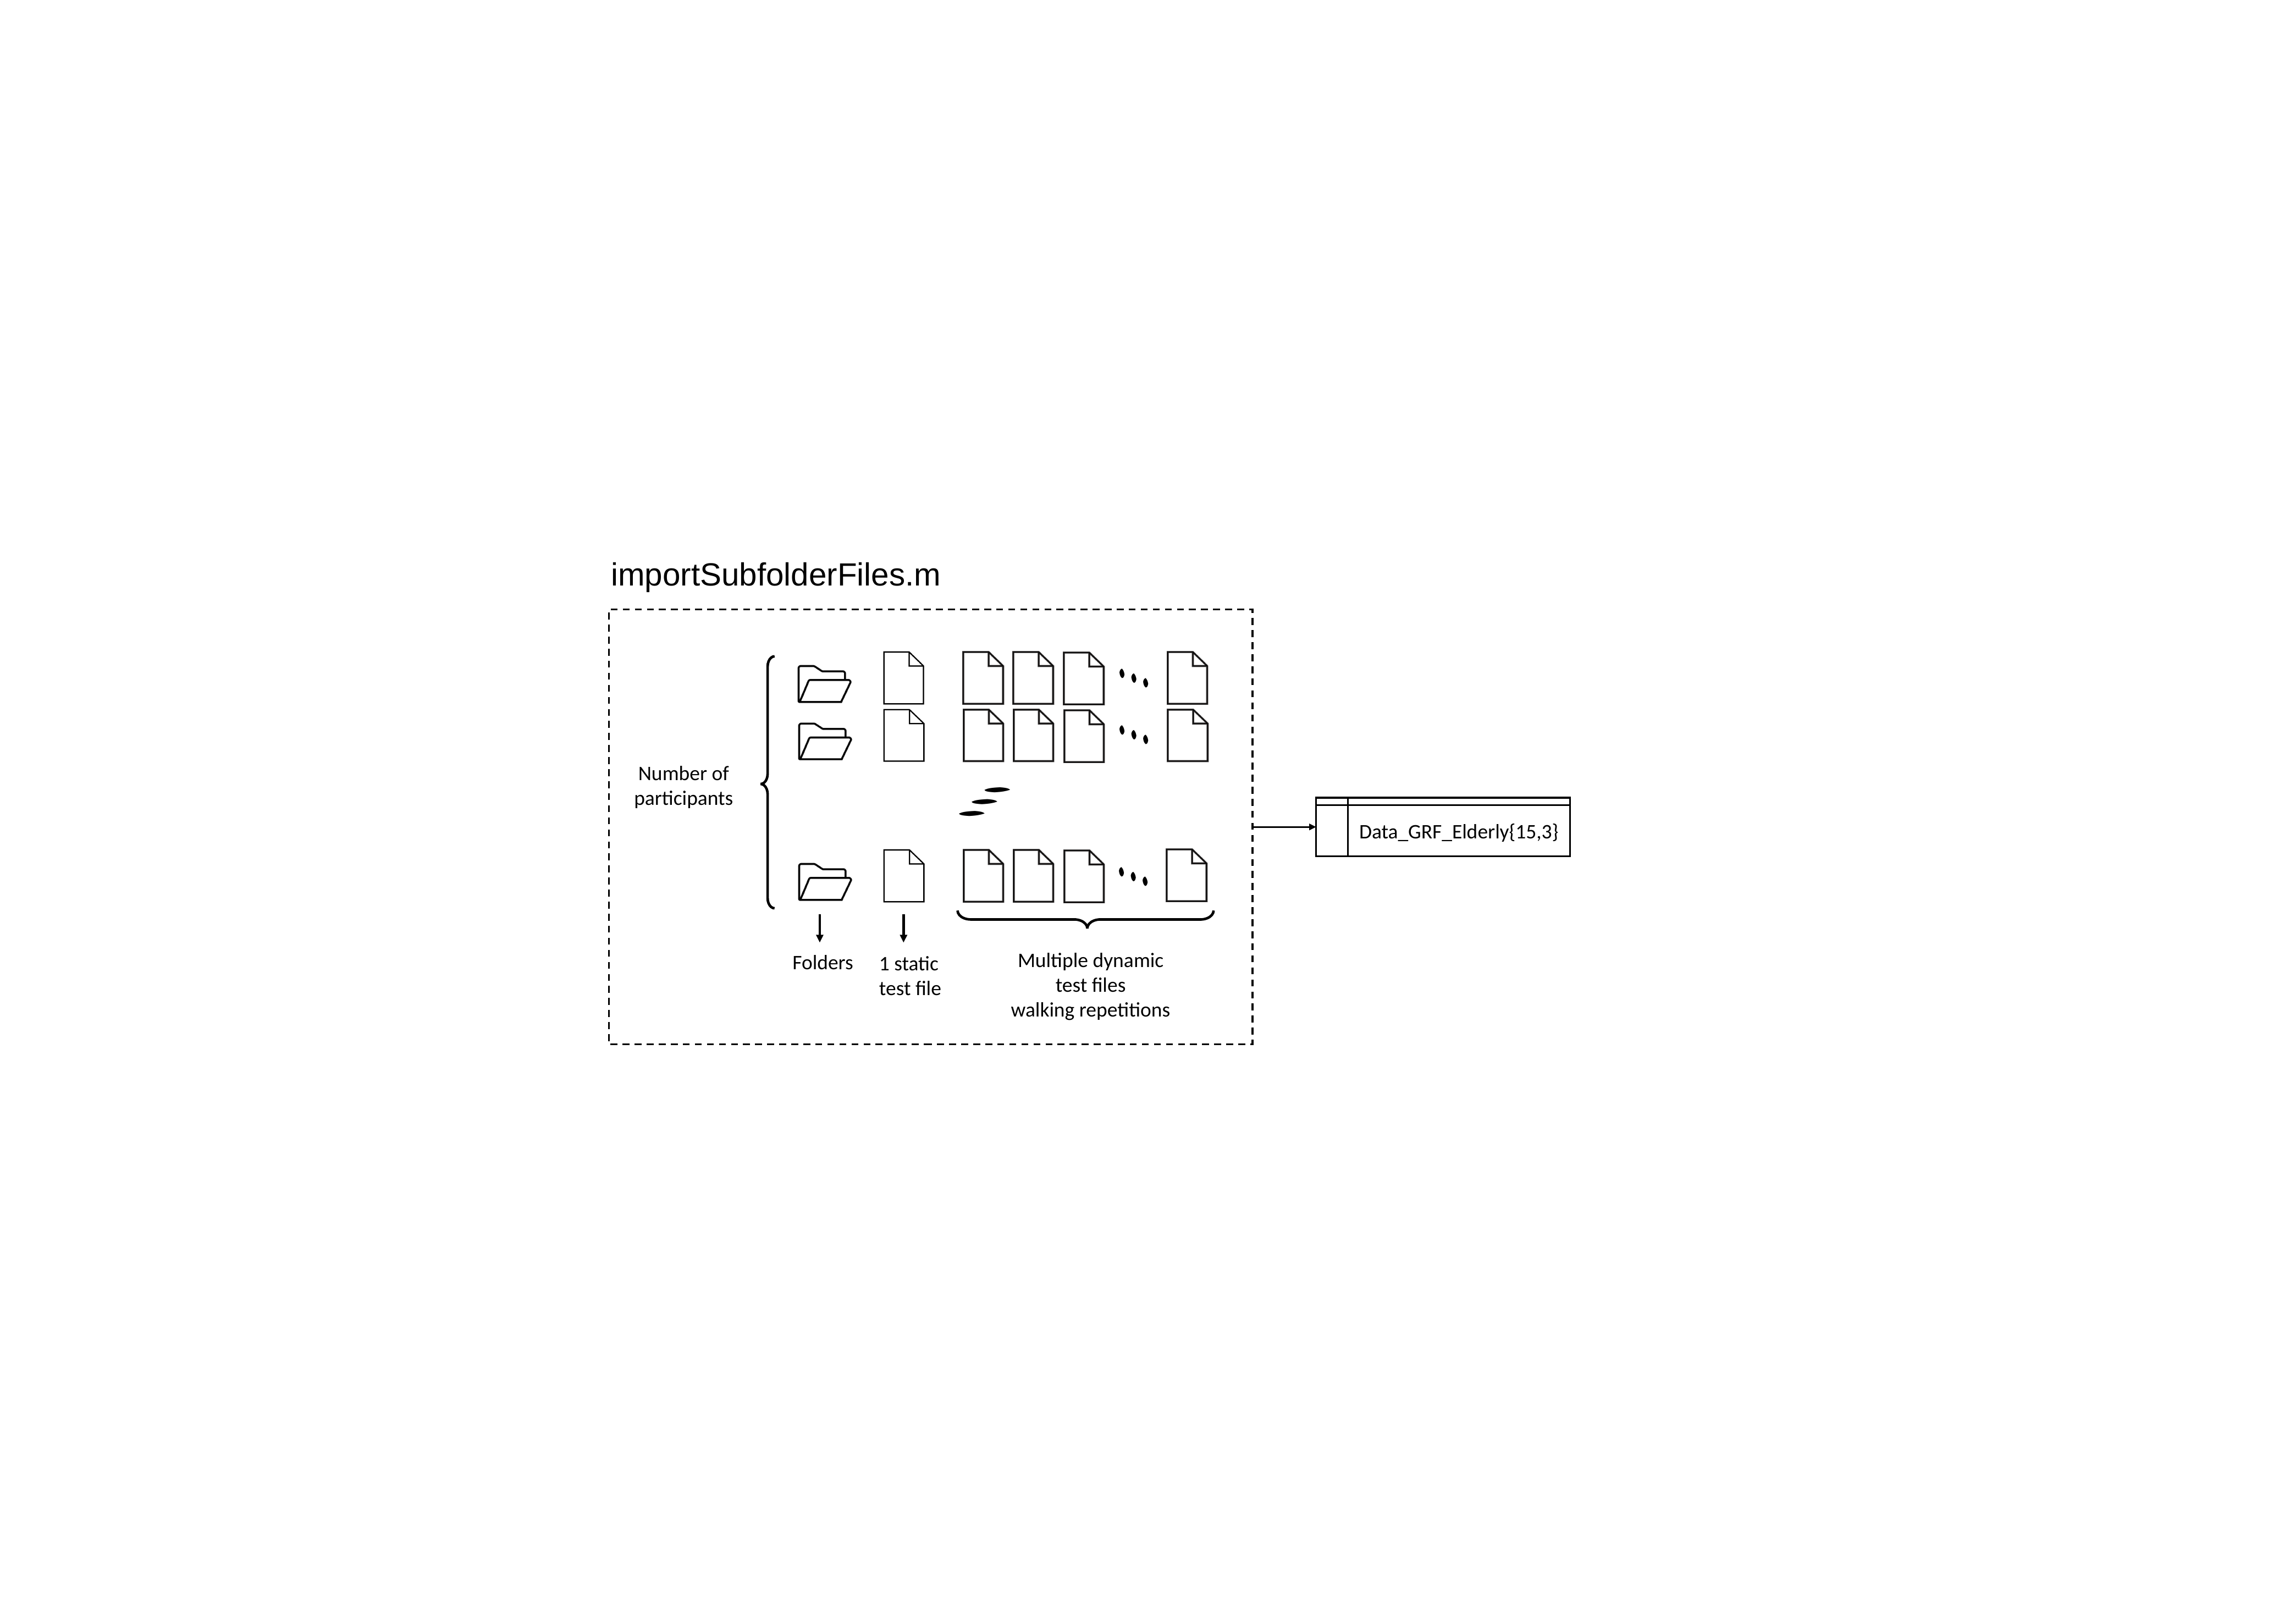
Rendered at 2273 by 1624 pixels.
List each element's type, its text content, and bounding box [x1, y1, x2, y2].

text_box Data_GRF_Elderly{15,3} [1315, 797, 1571, 857]
text_box [608, 609, 1253, 1045]
title importSubfolderFiles.m [602, 547, 951, 604]
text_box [620, 646, 1221, 1118]
